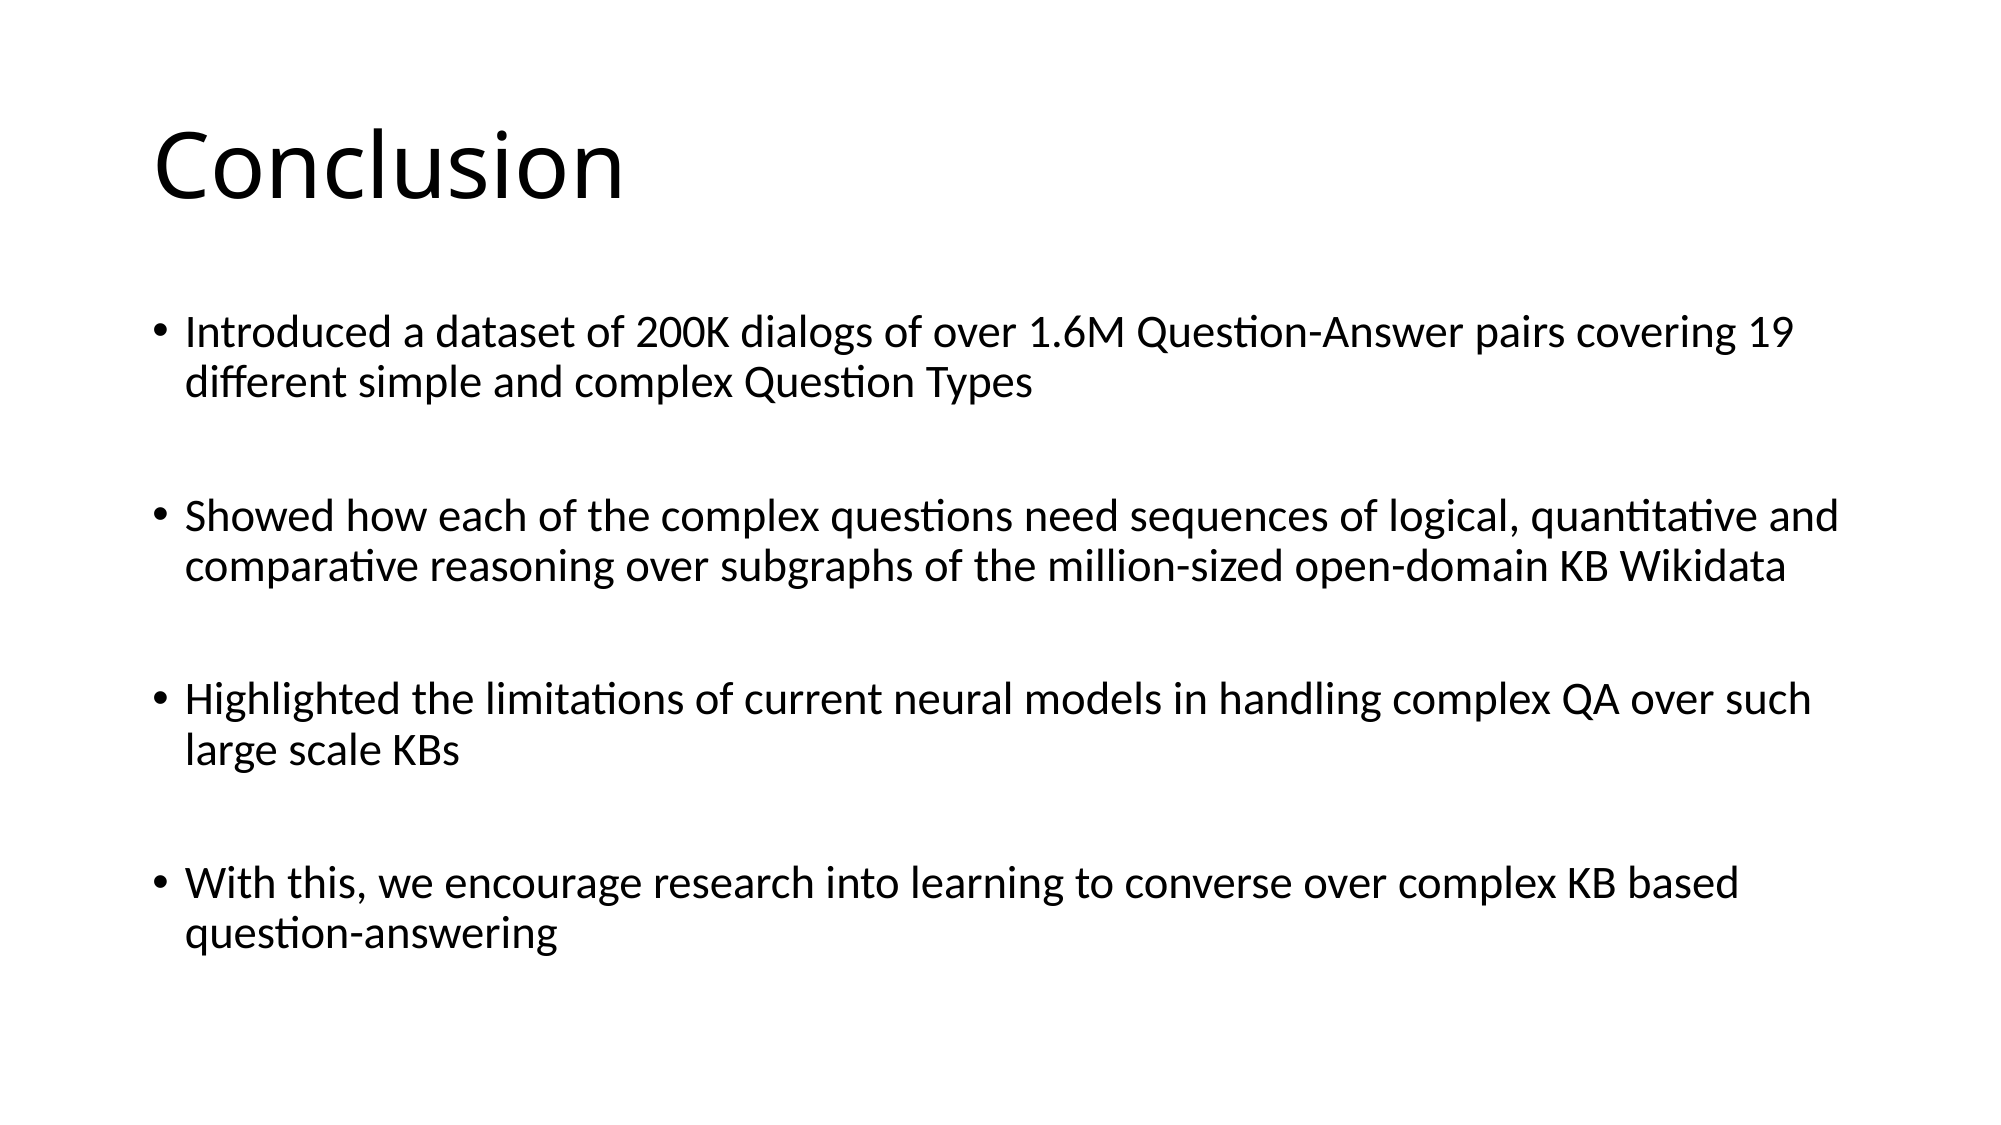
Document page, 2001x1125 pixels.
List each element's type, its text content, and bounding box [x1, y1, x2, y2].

list Introduced a dataset of 200K dialogs of over 1.6M Question-Answer pairs covering 19 different simple and complex Question Types Showed how each of the complex questions need sequences of logical, quantitative and comparative reasoning over subgraphs of the million-sized open-domain KB Wikidata Highlighted the limitations of current neural models in handling complex QA over such large scale KBs With this, we encourage research into learning to converse over complex KB based question-answering [137, 299, 1863, 1014]
title Conclusion [137, 59, 1863, 278]
